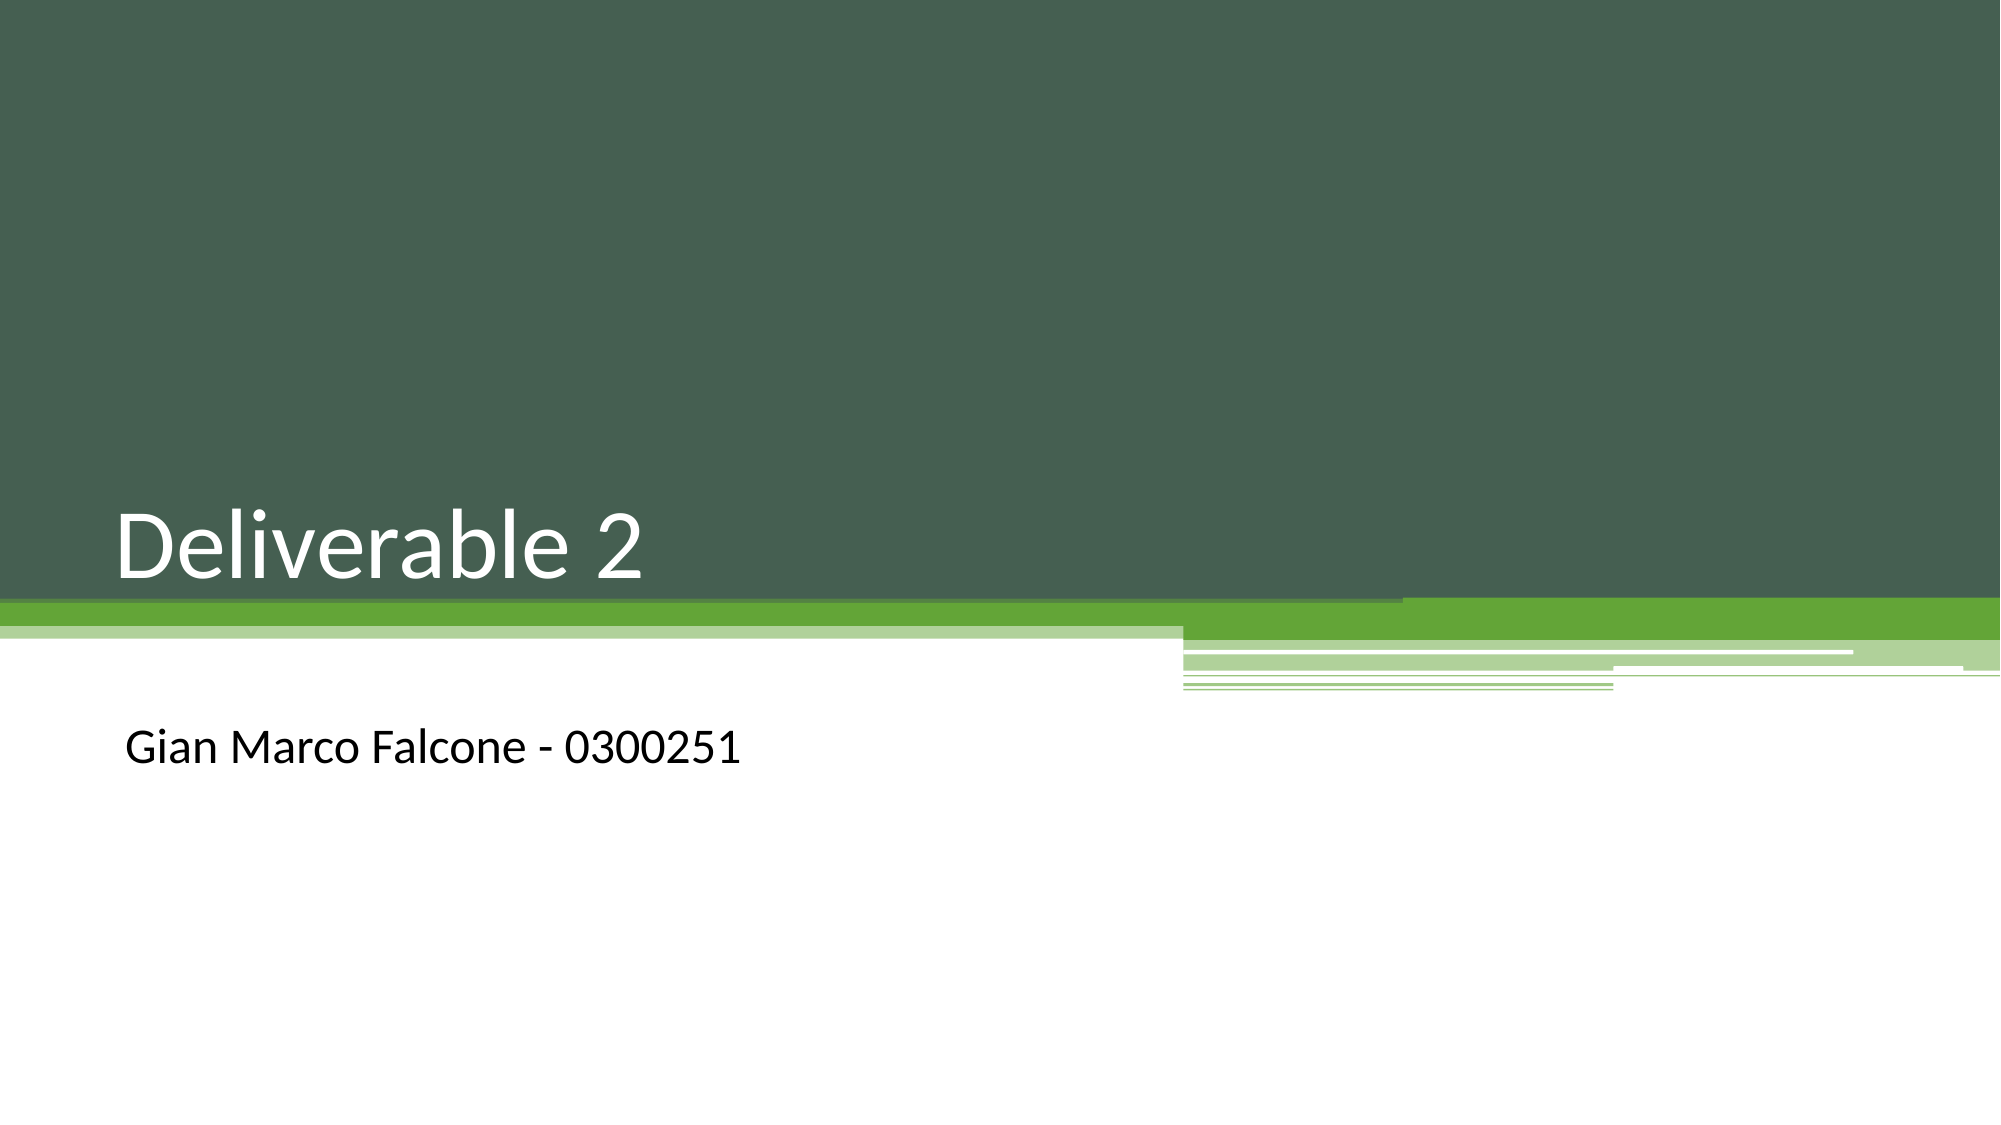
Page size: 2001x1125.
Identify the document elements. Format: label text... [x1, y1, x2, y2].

title Deliverable 2 [99, 364, 1950, 606]
subtitle Gian Marco Falcone - 0300251 [99, 639, 1184, 928]
